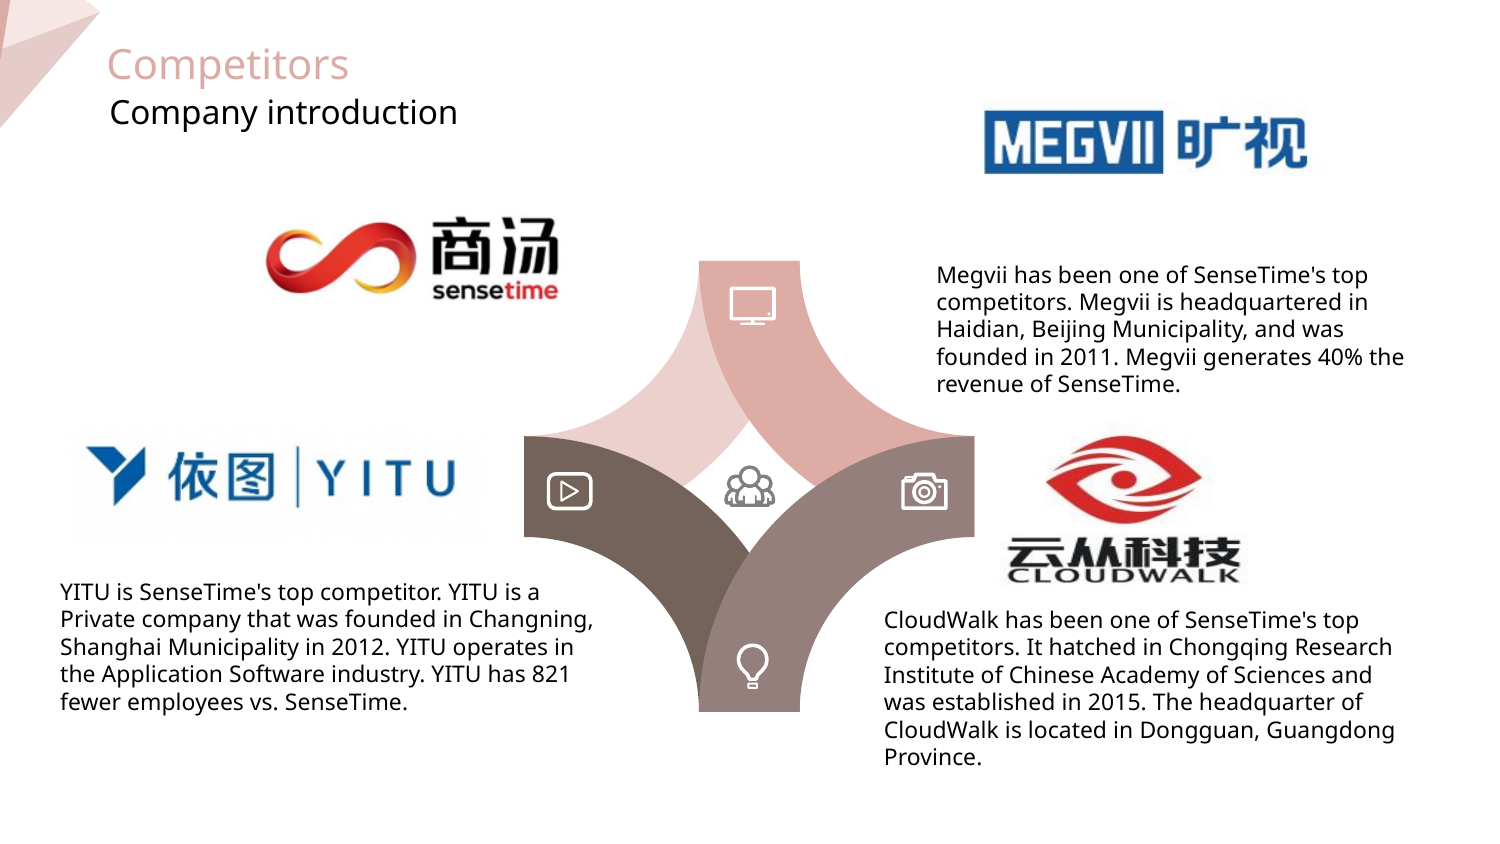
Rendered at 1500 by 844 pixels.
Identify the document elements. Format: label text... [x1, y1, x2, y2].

text_box [747, 682, 758, 689]
text_box YITU is SenseTime's top competitor. YITU is a Private company that was founded in Changning, Shanghai Municipality in 2012. YITU operates in the Application Software industry. YITU has 821 fewer employees vs. SenseTime. [60, 577, 603, 715]
text_box [736, 643, 769, 681]
text_box [724, 465, 776, 507]
text_box Competitors [101, 30, 365, 83]
text_box [698, 436, 975, 712]
text_box [546, 472, 593, 511]
text_box [698, 260, 975, 487]
text_box CloudWalk has been one of SenseTime's top competitors. It hatched in Chongqing Research Institute of Chinese Academy of Sciences and was established in 2015. The headquarter of CloudWalk is located in Dongguan, Guangdong Province. [884, 605, 1415, 771]
text_box [524, 436, 749, 708]
text_box [524, 265, 749, 486]
picture [68, 422, 484, 544]
text_box Megvii has been one of SenseTime's top competitors. Megvii is headquartered in Haidian, Beijing Municipality, and was founded in 2011. Megvii generates 40% the revenue of SenseTime. [936, 260, 1424, 398]
text_box Company introduction [94, 83, 474, 139]
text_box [0, 0, 101, 130]
picture [999, 422, 1248, 604]
text_box [901, 472, 948, 510]
text_box [729, 286, 776, 325]
picture [244, 203, 581, 312]
picture [971, 92, 1328, 204]
